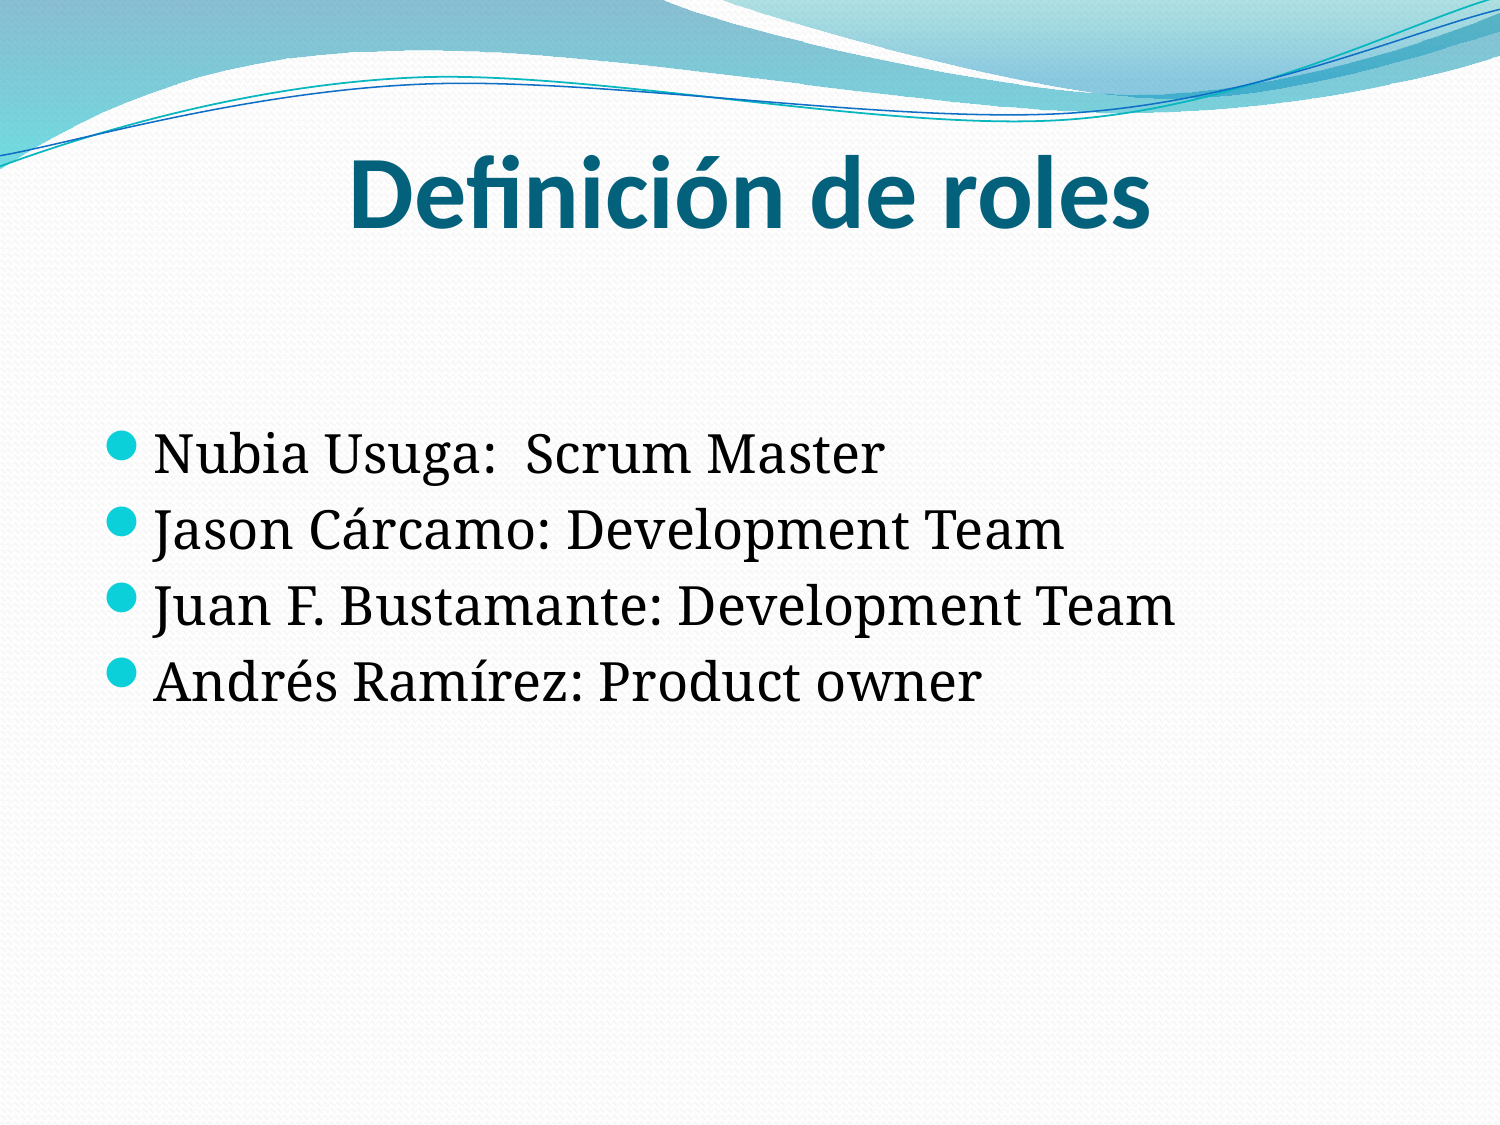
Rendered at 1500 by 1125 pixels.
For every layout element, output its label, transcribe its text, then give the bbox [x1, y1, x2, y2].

title Definición de roles [87, 75, 1438, 412]
list Nubia Usuga: Scrum Master Jason Cárcamo: Development Team Juan F. Bustamante: Development Team Andrés Ramírez: Product owner [87, 412, 1438, 1045]
